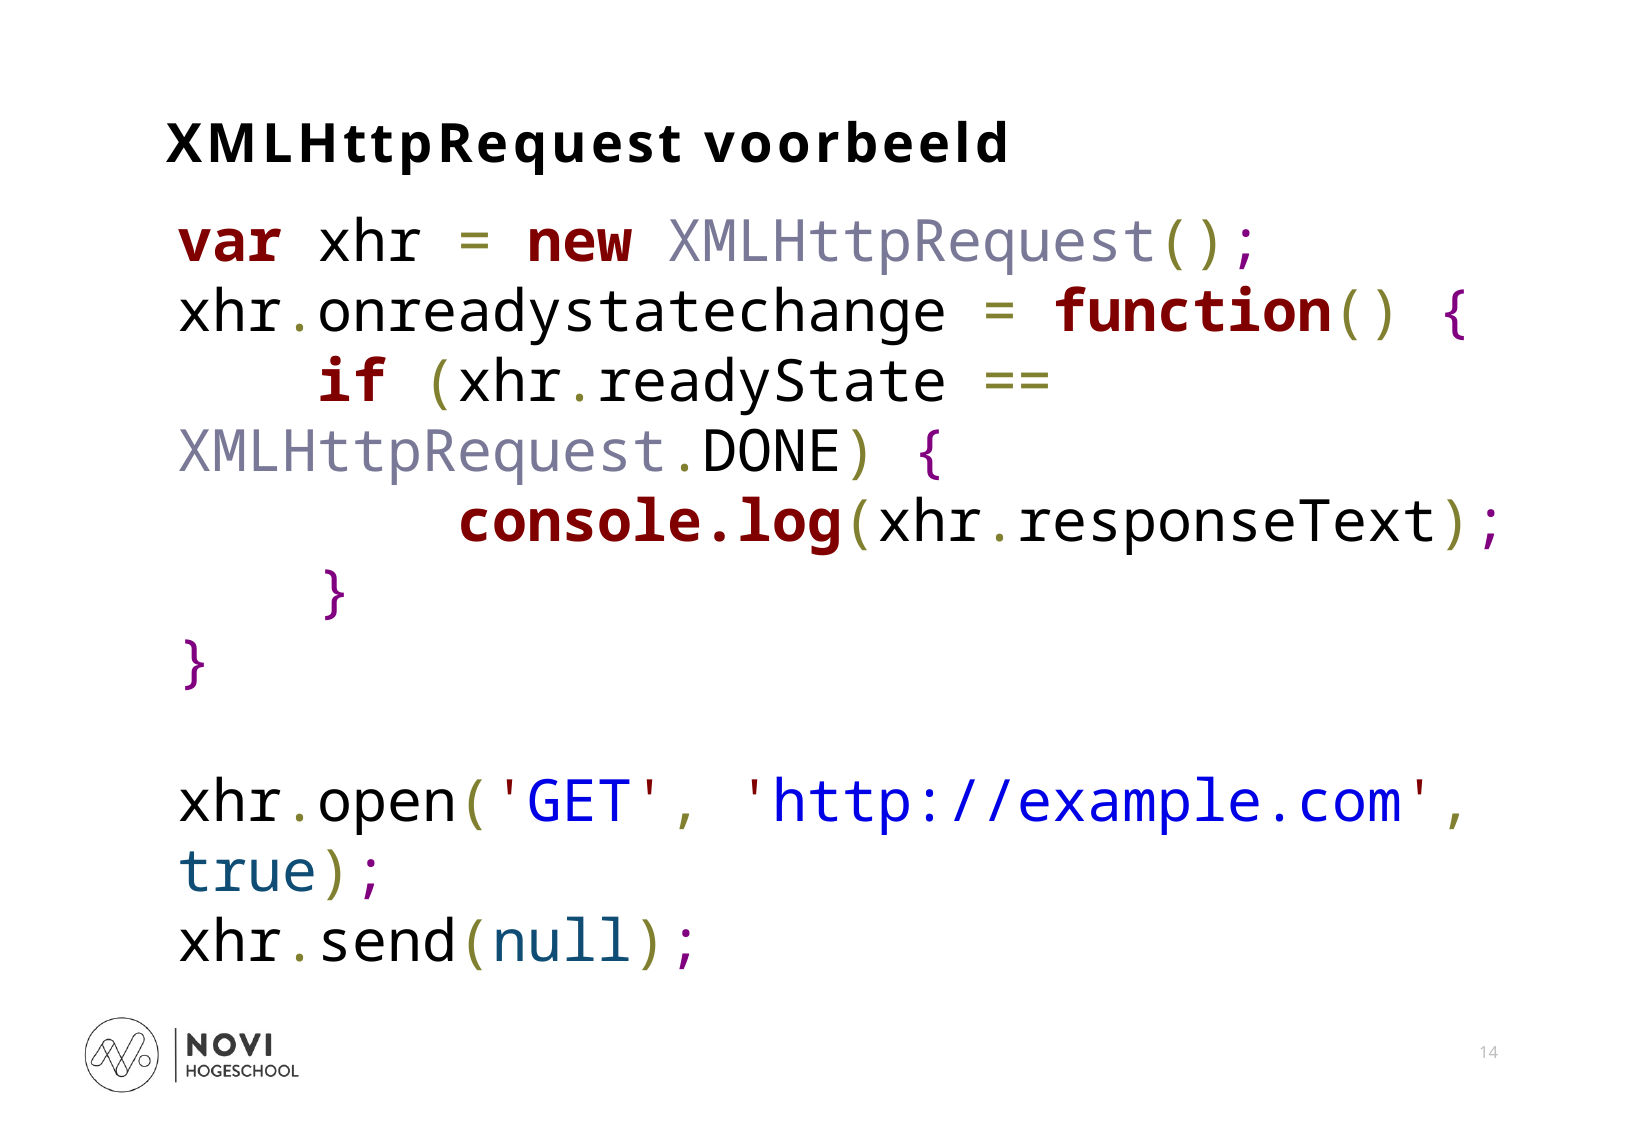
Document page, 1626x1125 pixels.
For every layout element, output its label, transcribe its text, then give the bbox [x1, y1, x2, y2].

slide_number 14 [1472, 1034, 1505, 1069]
picture [68, 1007, 317, 1122]
text_box var xhr = new XMLHttpRequest(); xhr.onreadystatechange = function() { if (xhr.readyState == XMLHttpRequest.DONE) { console.log(xhr.responseText); } } xhr.open('GET', 'http://example.com', true); xhr.send(null); [170, 196, 1625, 981]
text_box XMLHttpRequest voorbeeld [166, 102, 1012, 173]
